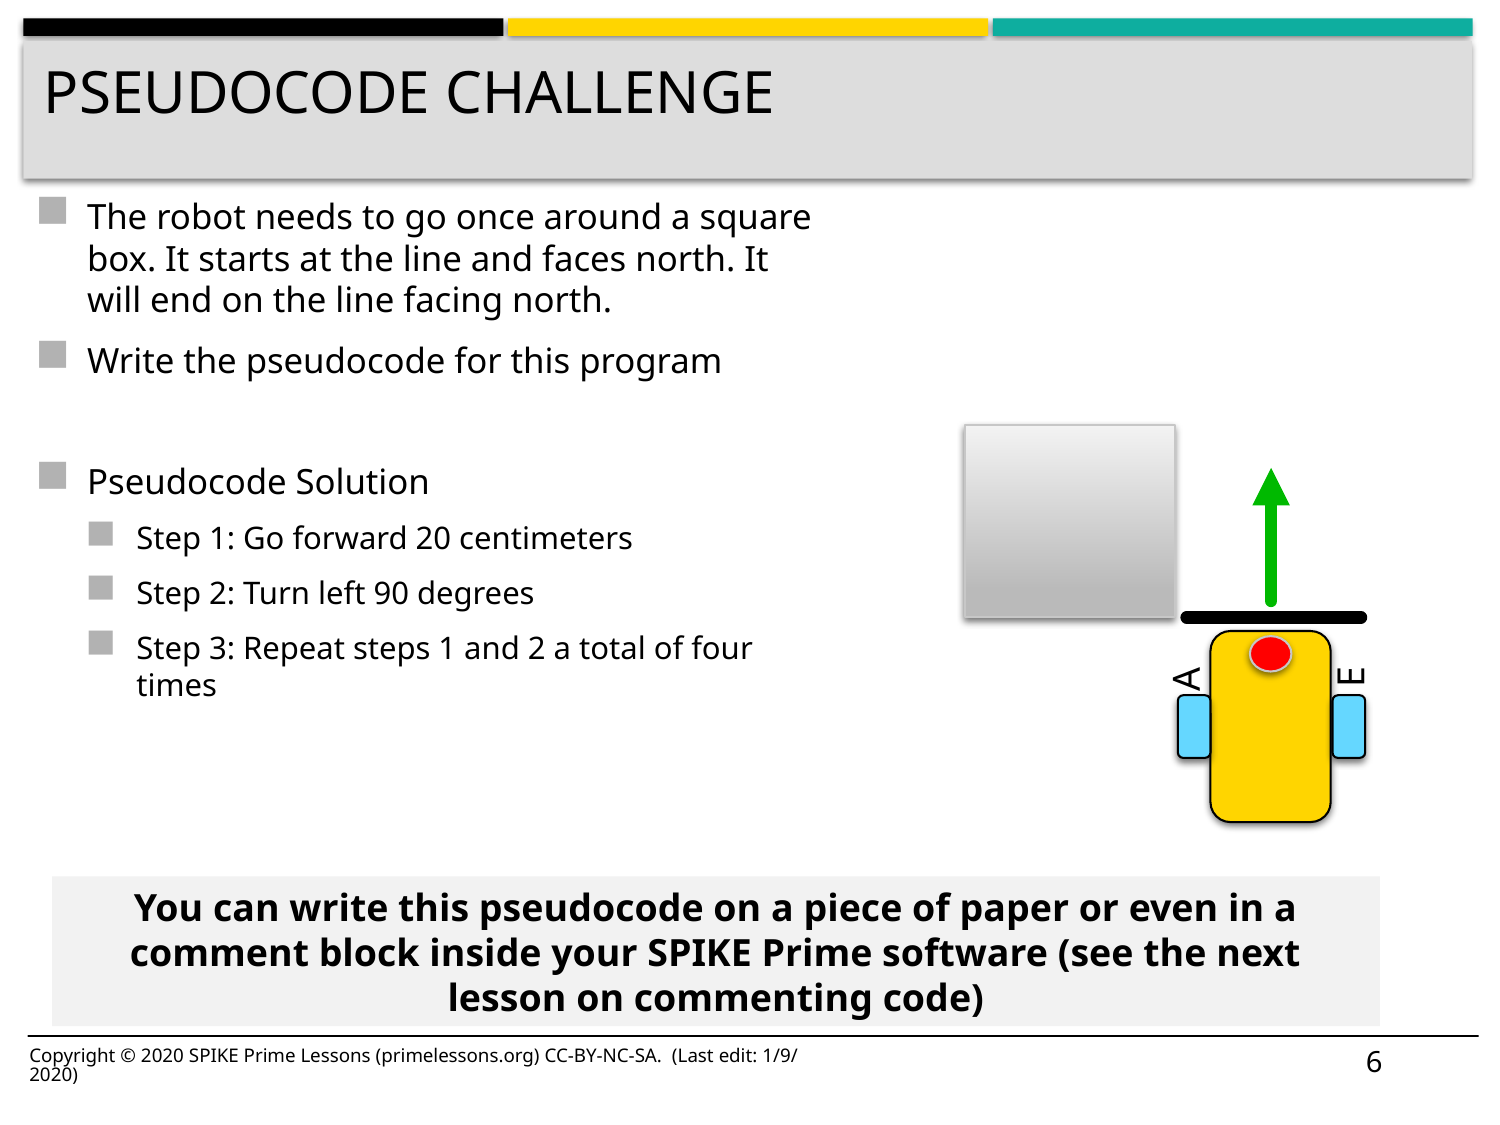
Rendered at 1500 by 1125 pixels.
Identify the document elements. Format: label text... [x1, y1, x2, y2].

list The robot needs to go once around a square box. It starts at the line and faces north. It will end on the line facing north. Write the pseudocode for this program Pseudocode Solution Step 1: Go forward 20 centimeters Step 2: Turn left 90 degrees Step 3: Repeat steps 1 and 2 a total of four times [25, 187, 847, 714]
text_box [964, 424, 1176, 618]
slide_number 6 [1351, 1036, 1478, 1097]
title Pseudocode Challenge [28, 48, 1464, 172]
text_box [1168, 610, 1367, 837]
footer Copyright © 2020 SPIKE Prime Lessons (primelessons.org) CC-BY-NC-SA. (Last edit: 1/9/2020) [14, 1036, 814, 1097]
text_box You can write this pseudocode on a piece of paper or even in a comment block inside your SPIKE Prime software (see the next lesson on commenting code) [52, 876, 1380, 1027]
